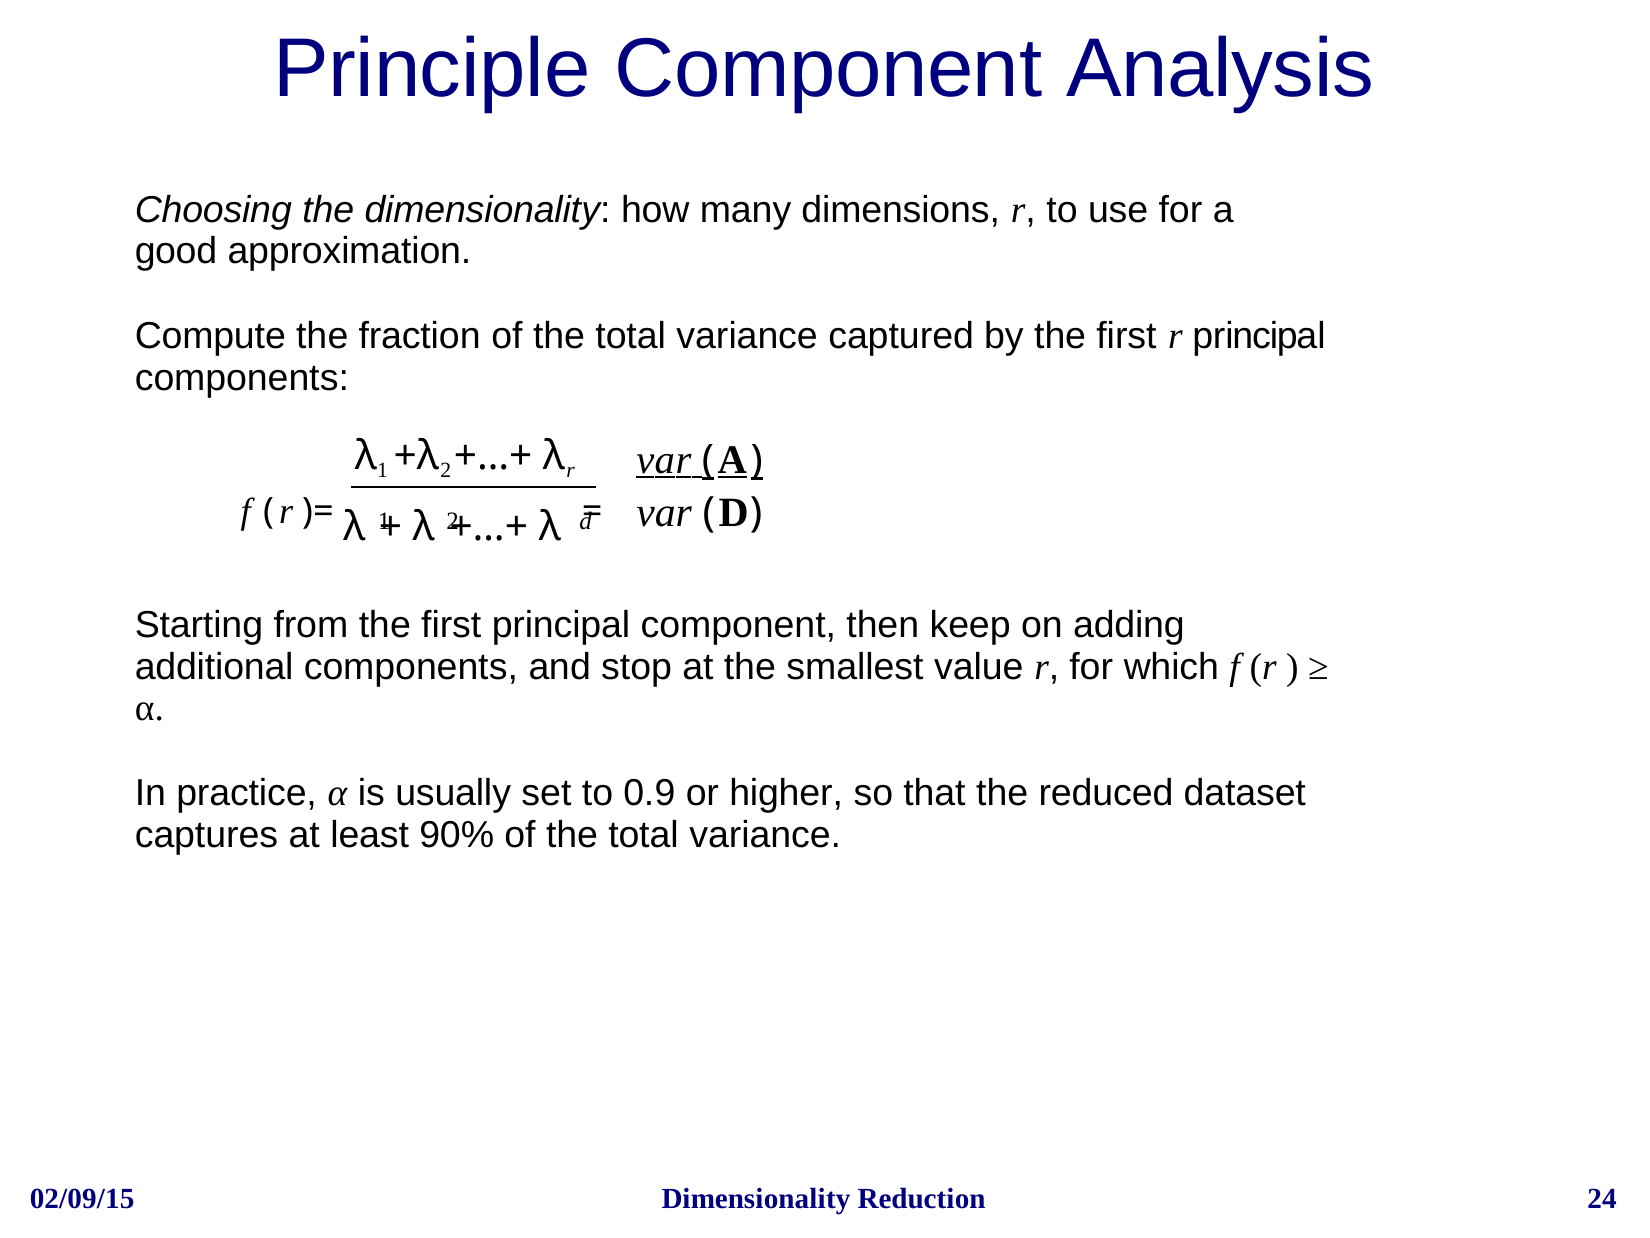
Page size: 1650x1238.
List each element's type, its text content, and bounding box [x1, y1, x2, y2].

text_box λ1 +λ2+…+ λr [352, 428, 594, 477]
footer Dimensionality Reduction [659, 1182, 987, 1238]
text_box var (A) var (D) [634, 432, 765, 535]
text_box Starting from the first principal component, then keep on adding additional components, and stop at the smallest value r, for which f (r ) ≥ α. In practice, α is usually set to 0.9 or higher, so that the reduced dataset captures at least 90% of the total variance. [132, 603, 1352, 855]
slide_number 24 [1583, 1182, 1621, 1238]
text_box f (r )= λ + λ +…+ λ = [238, 477, 633, 553]
title Principle Component Analysis [164, 12, 1486, 220]
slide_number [27, 1182, 136, 1238]
text_box Choosing the dimensionality: how many dimensions, r, to use for a good approximation. Compute the fraction of the total variance captured by the first r principal components: [132, 187, 1327, 398]
